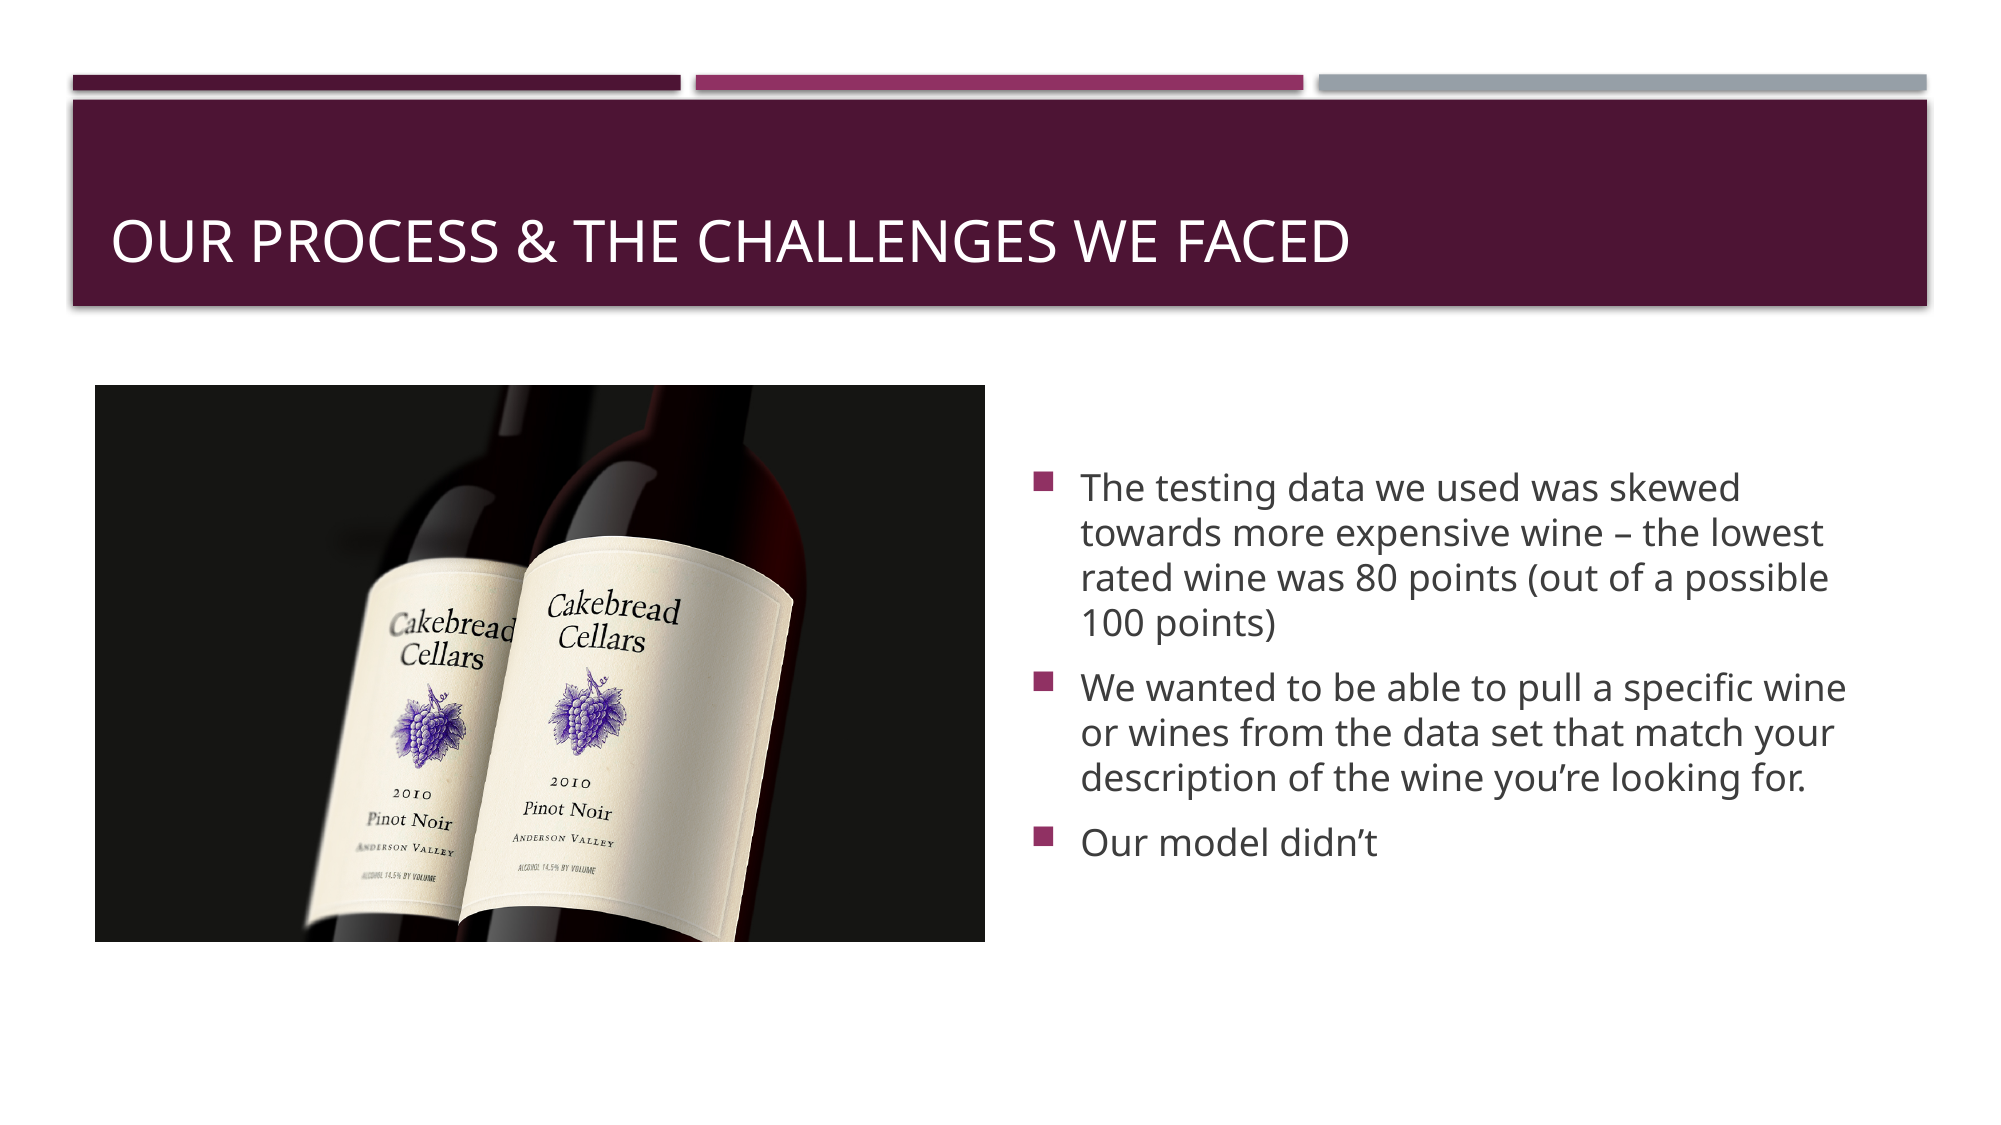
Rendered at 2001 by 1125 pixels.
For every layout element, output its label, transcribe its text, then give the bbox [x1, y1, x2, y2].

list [94, 384, 986, 942]
title Our process & the challenges we faced [95, 119, 1905, 282]
list The testing data we used was skewed towards more expensive wine – the lowest rated wine was 80 points (out of a possible 100 points) We wanted to be able to pull a specific wine or wines from the data set that match your description of the wine you’re looking for. Our model didn’t [1015, 365, 1905, 962]
